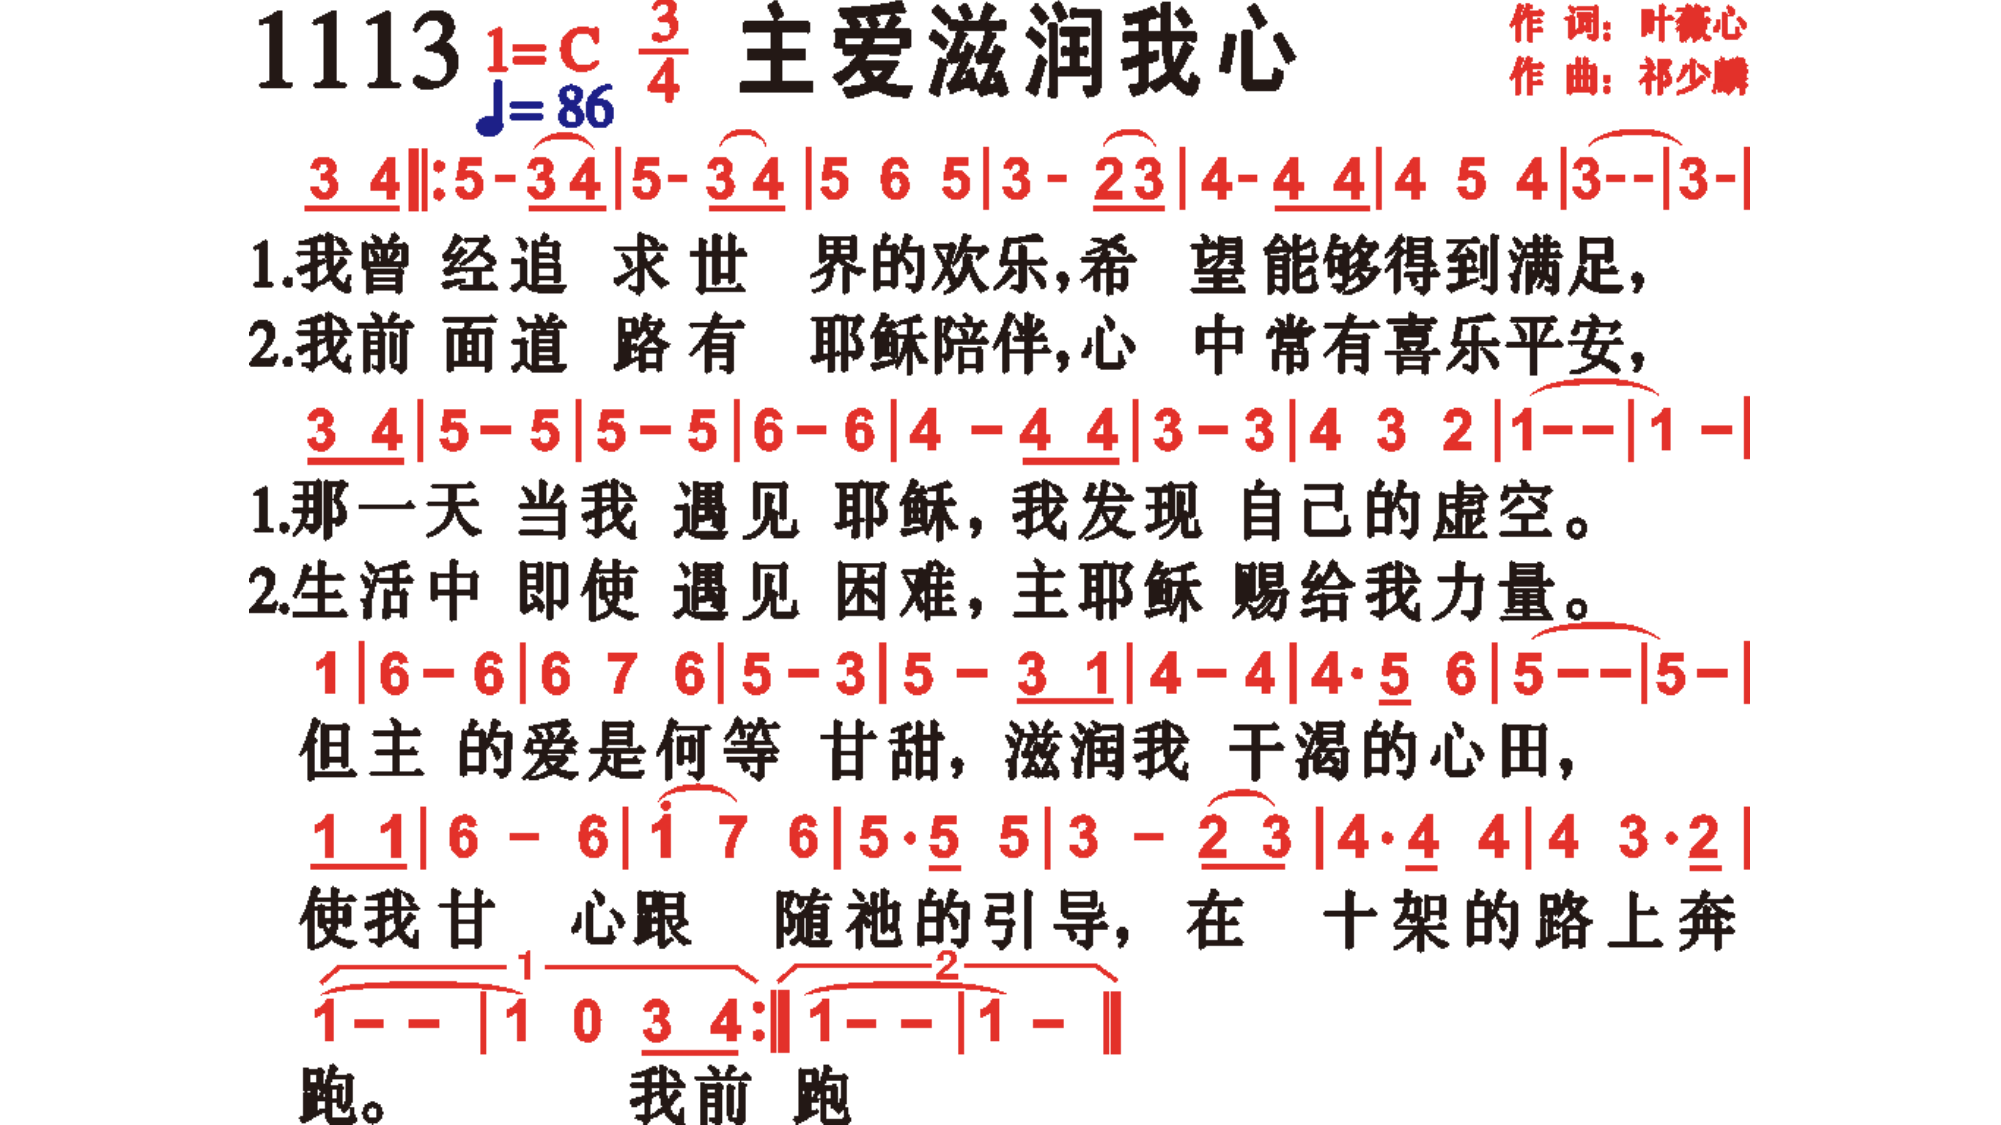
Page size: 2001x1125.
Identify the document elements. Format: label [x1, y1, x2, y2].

picture [249, 0, 1750, 1125]
